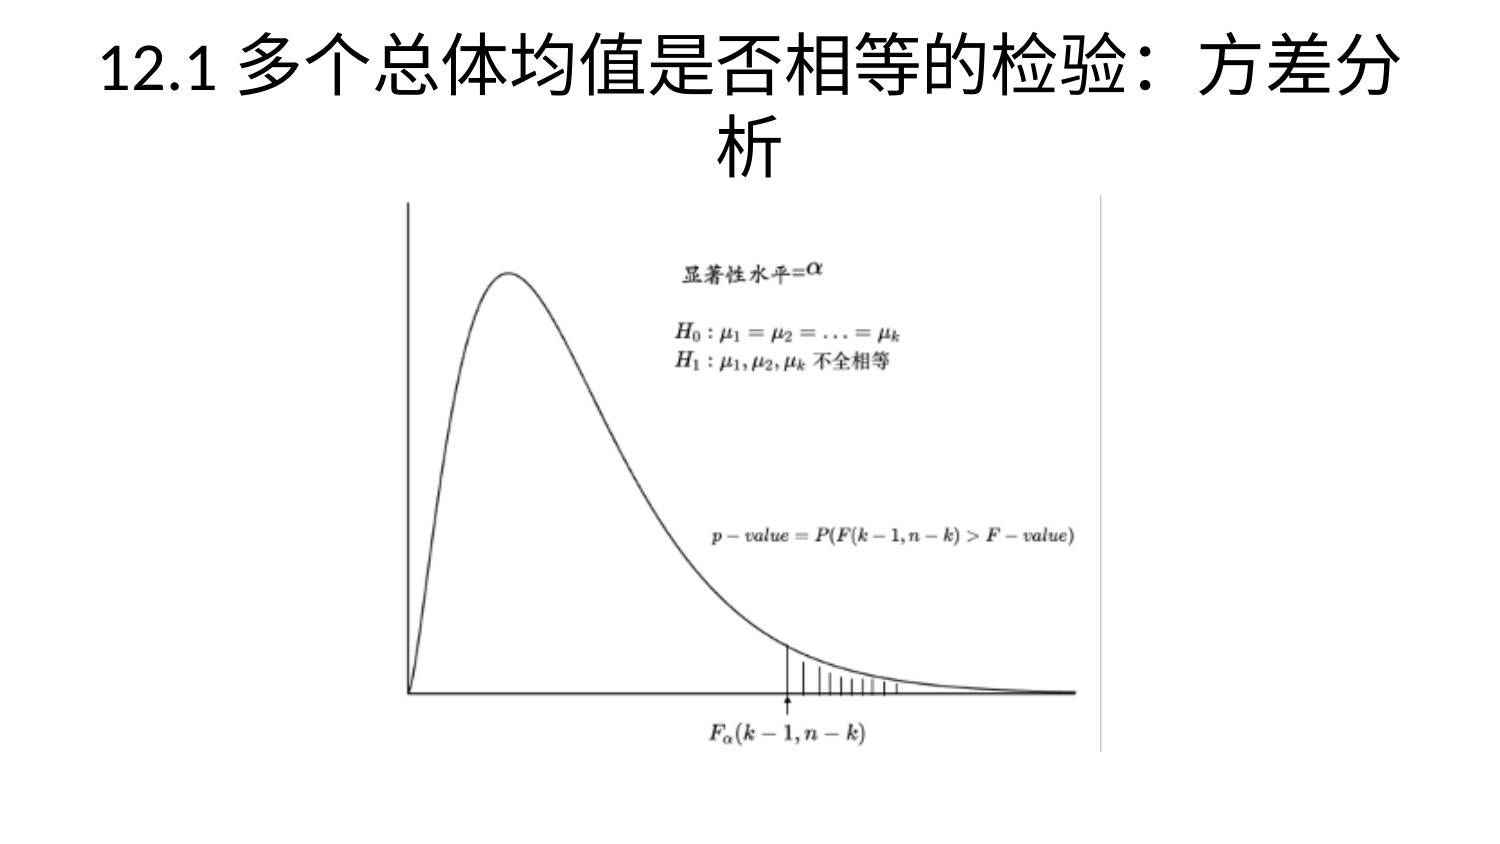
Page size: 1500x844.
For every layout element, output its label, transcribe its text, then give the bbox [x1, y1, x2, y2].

title 12.1多个总体均值是否相等的检验：方差分析 [75, 33, 1425, 175]
picture [395, 195, 1103, 753]
